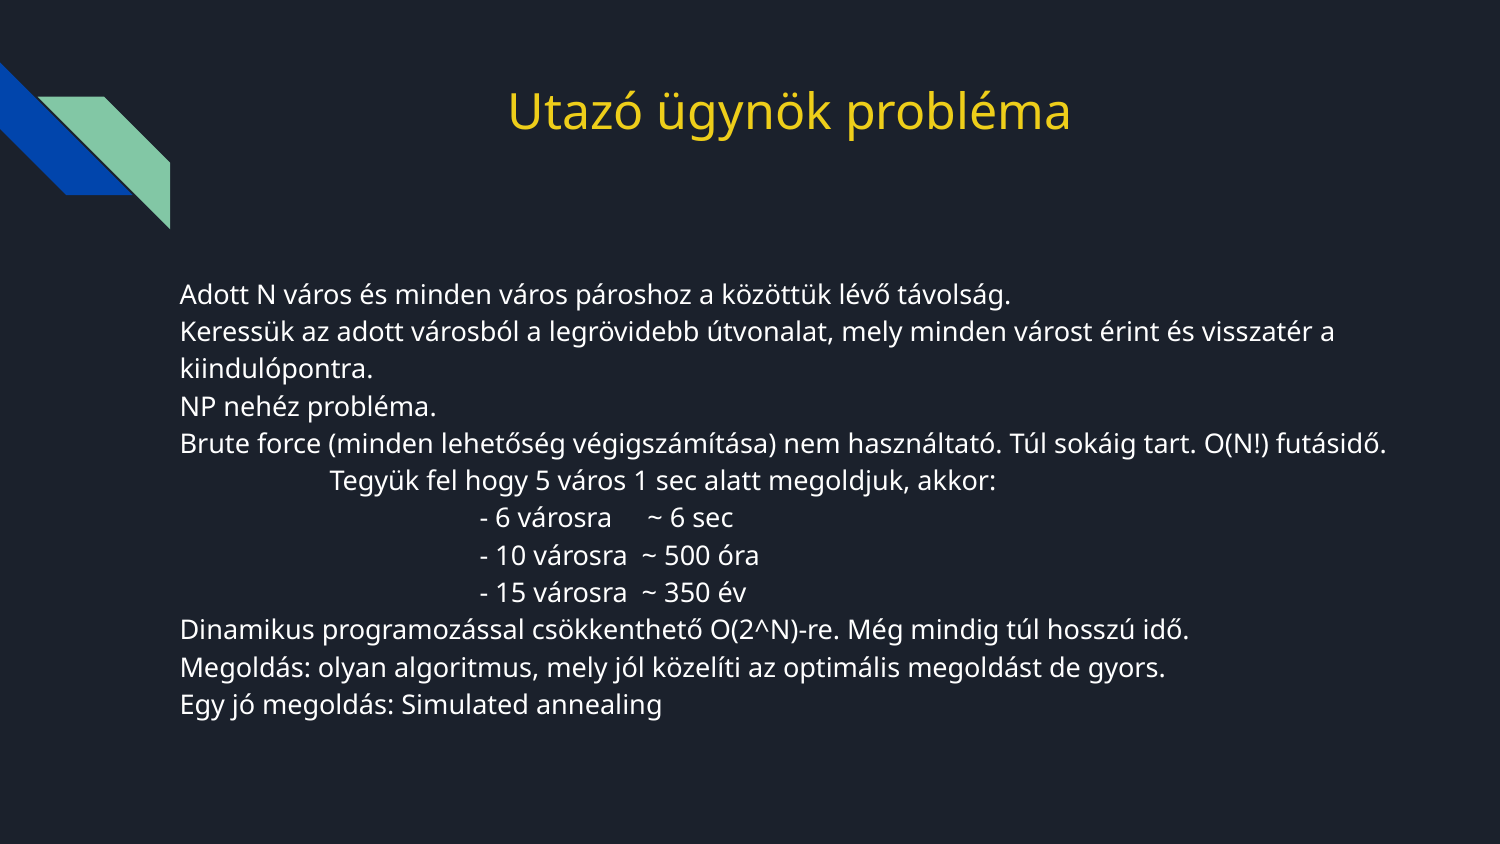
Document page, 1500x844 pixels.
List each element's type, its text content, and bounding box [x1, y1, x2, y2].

list Adott N város és minden város pároshoz a közöttük lévő távolság. Keressük az adott városból a legrövidebb útvonalat, mely minden várost érint és visszatér a kiindulópontra. NP nehéz probléma. Brute force (minden lehetőség végigszámítása) nem használtató. Túl sokáig tart. O(N!) futásidő. Tegyük fel hogy 5 város 1 sec alatt megoldjuk, akkor: - 6 városra ~ 6 sec - 10 városra ~ 500 óra - 15 városra ~ 350 év Dinamikus programozással csökkenthető O(2^N)-re. Még mindig túl hosszú idő. Megoldás: olyan algoritmus, mely jól közelíti az optimális megoldást de gyors. Egy jó megoldás: Simulated annealing [164, 257, 1477, 735]
title Utazó ügynök probléma [212, 64, 1368, 215]
